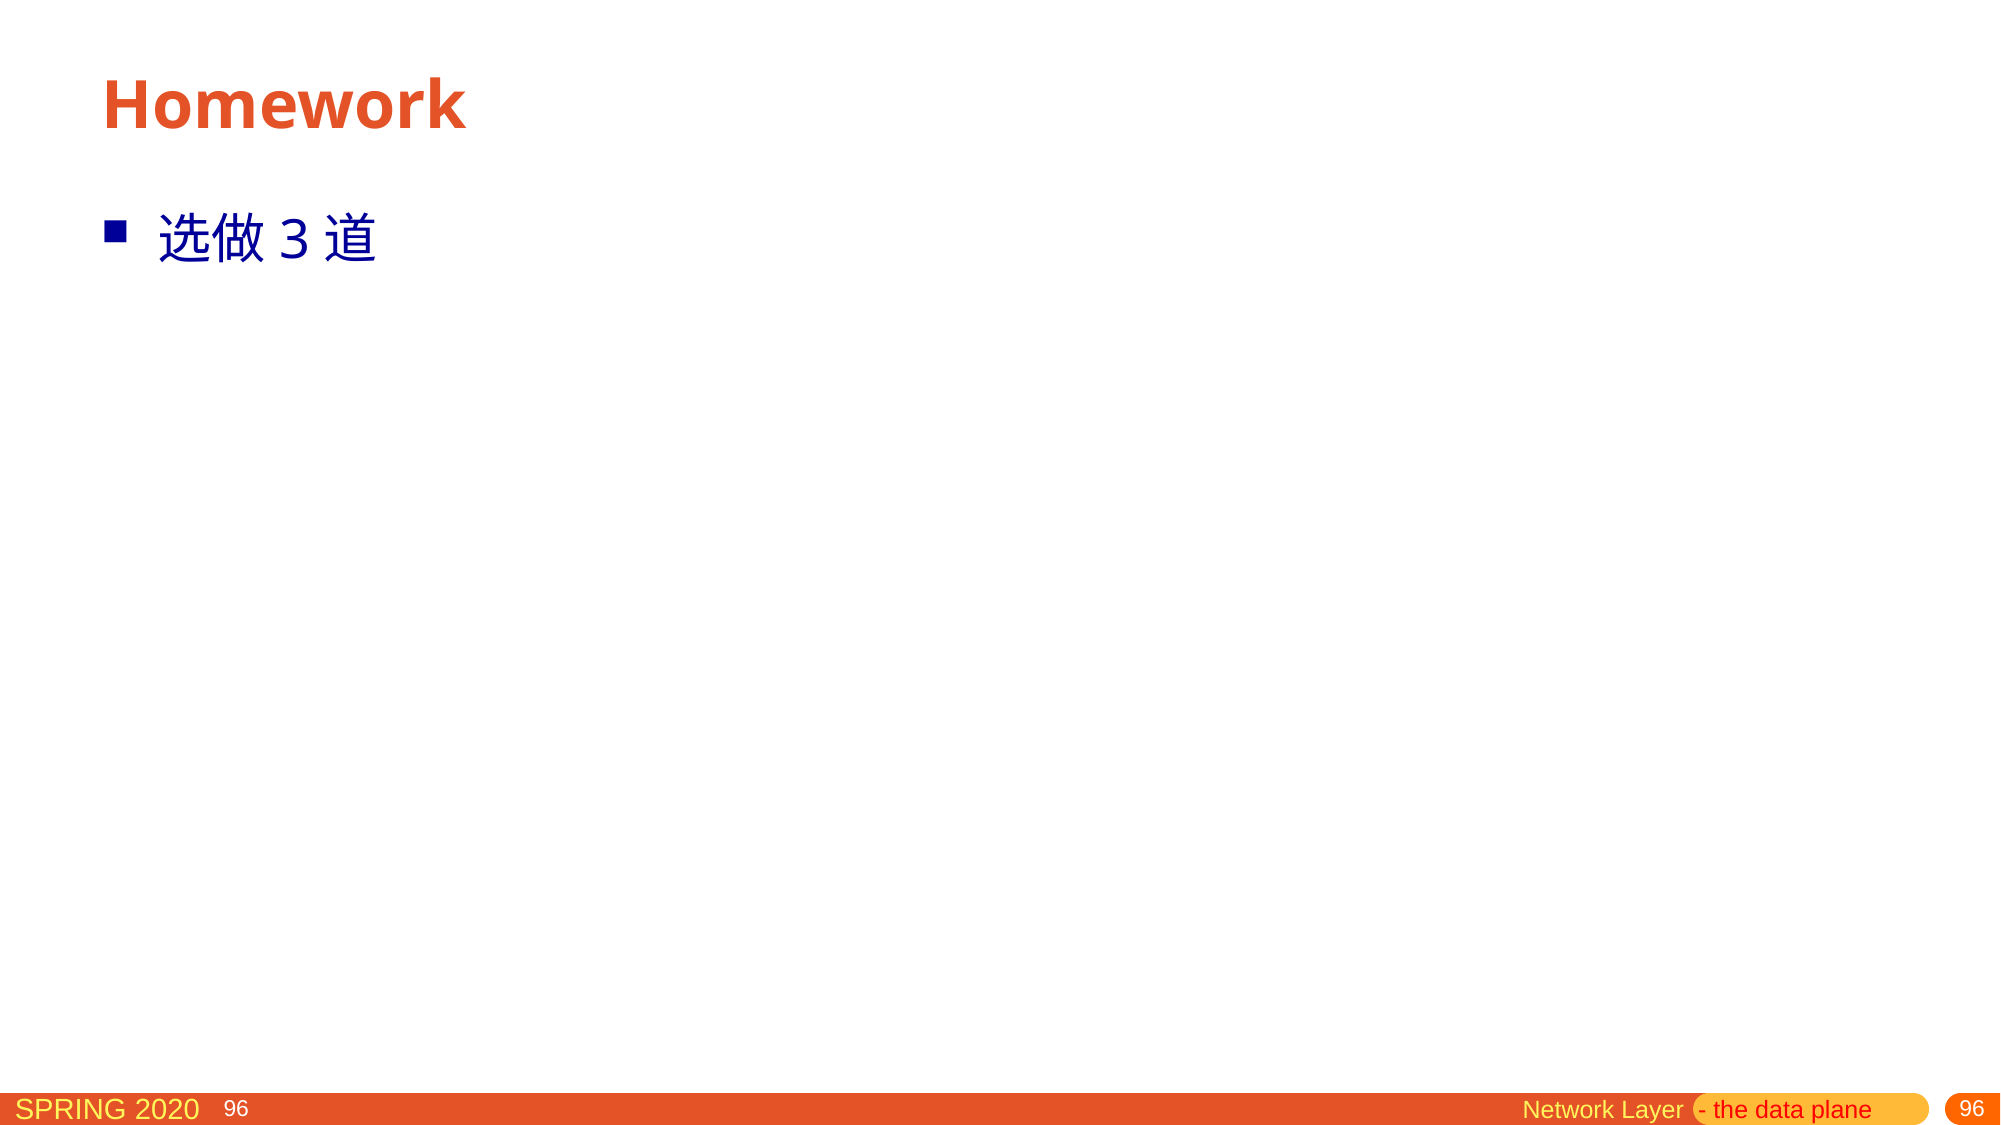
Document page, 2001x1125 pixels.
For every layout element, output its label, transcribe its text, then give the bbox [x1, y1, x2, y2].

title Homework [86, 42, 1914, 161]
text_box Network Layer - the data plane [1507, 1086, 2000, 1125]
list 选做3道 [86, 196, 1914, 1035]
